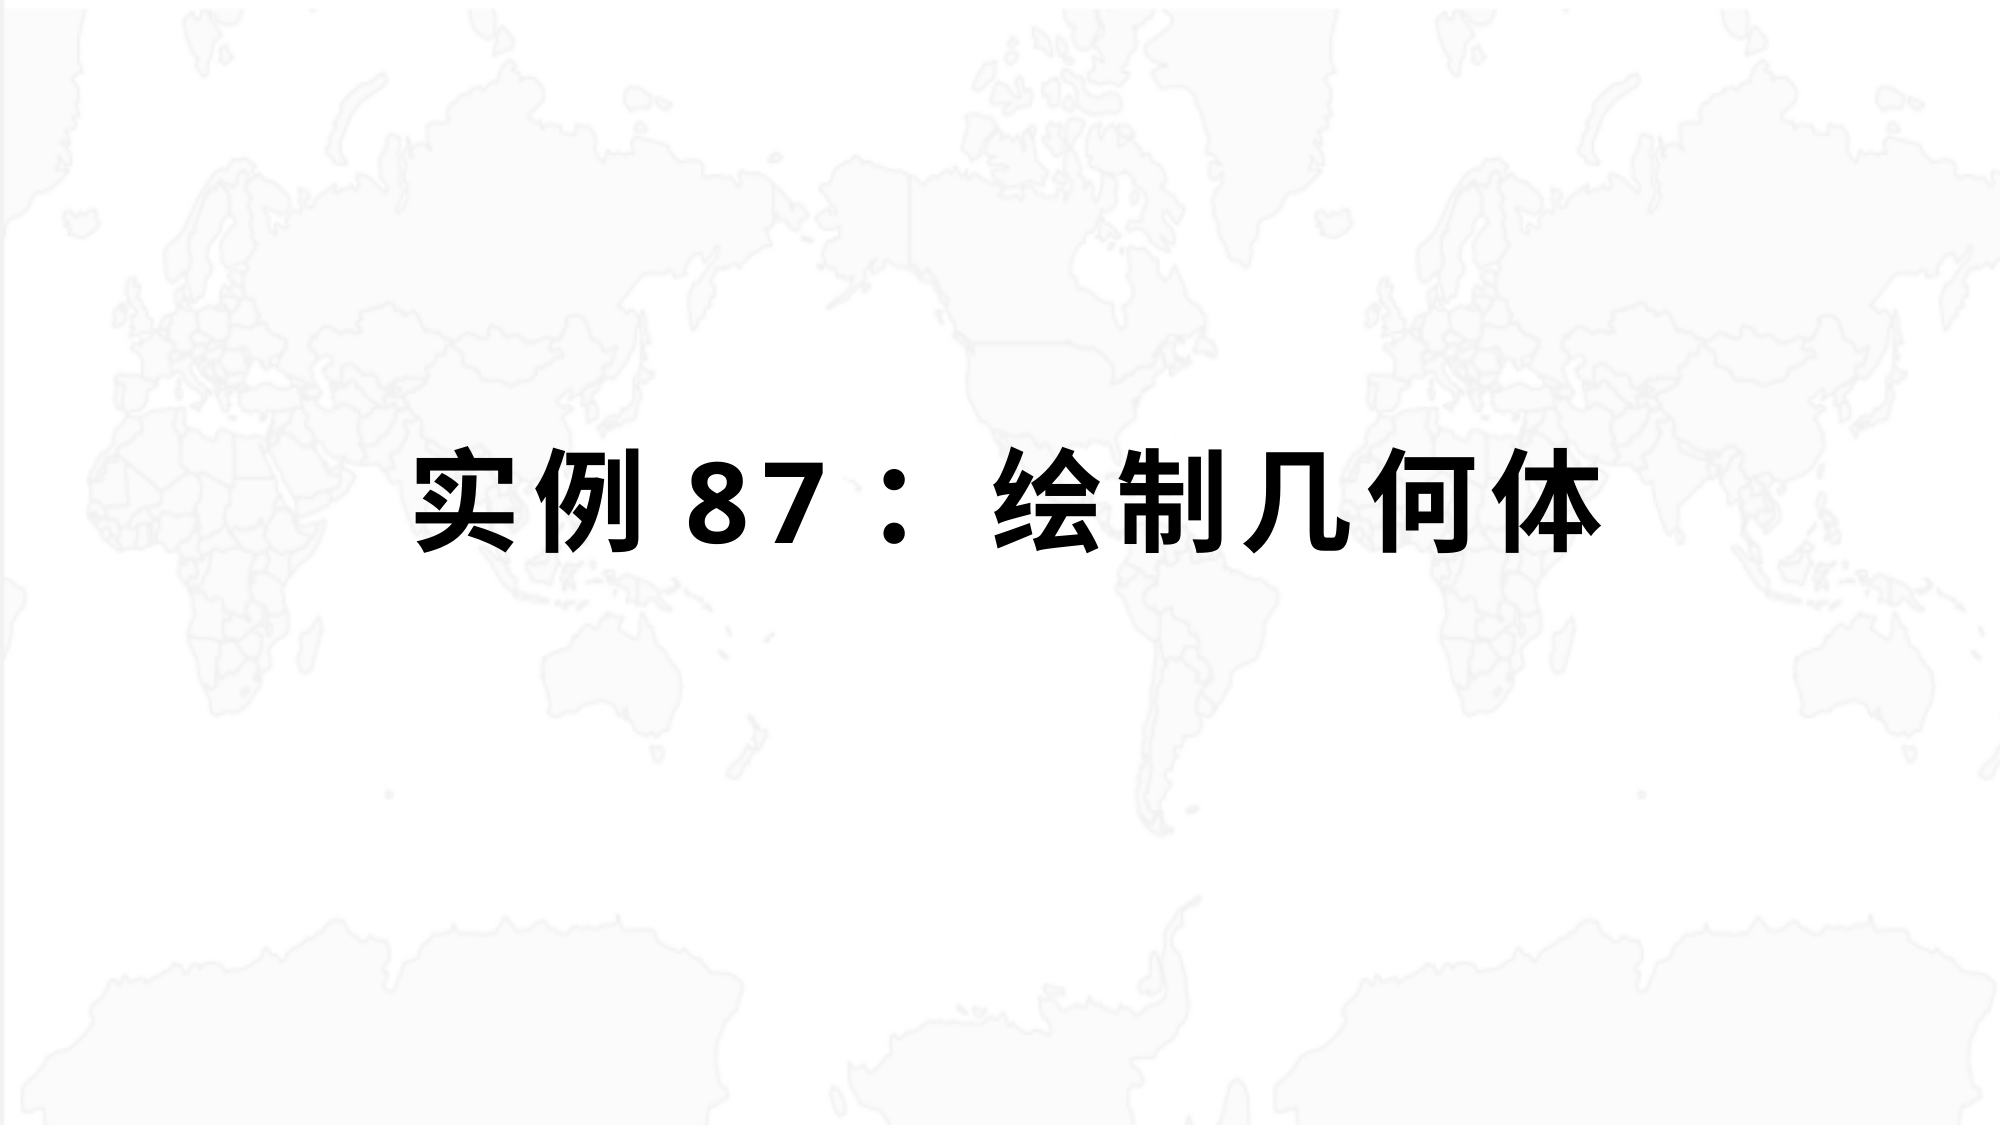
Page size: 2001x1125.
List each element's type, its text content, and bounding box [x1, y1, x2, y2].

title 实例87：绘制几何体 [109, 424, 1891, 573]
